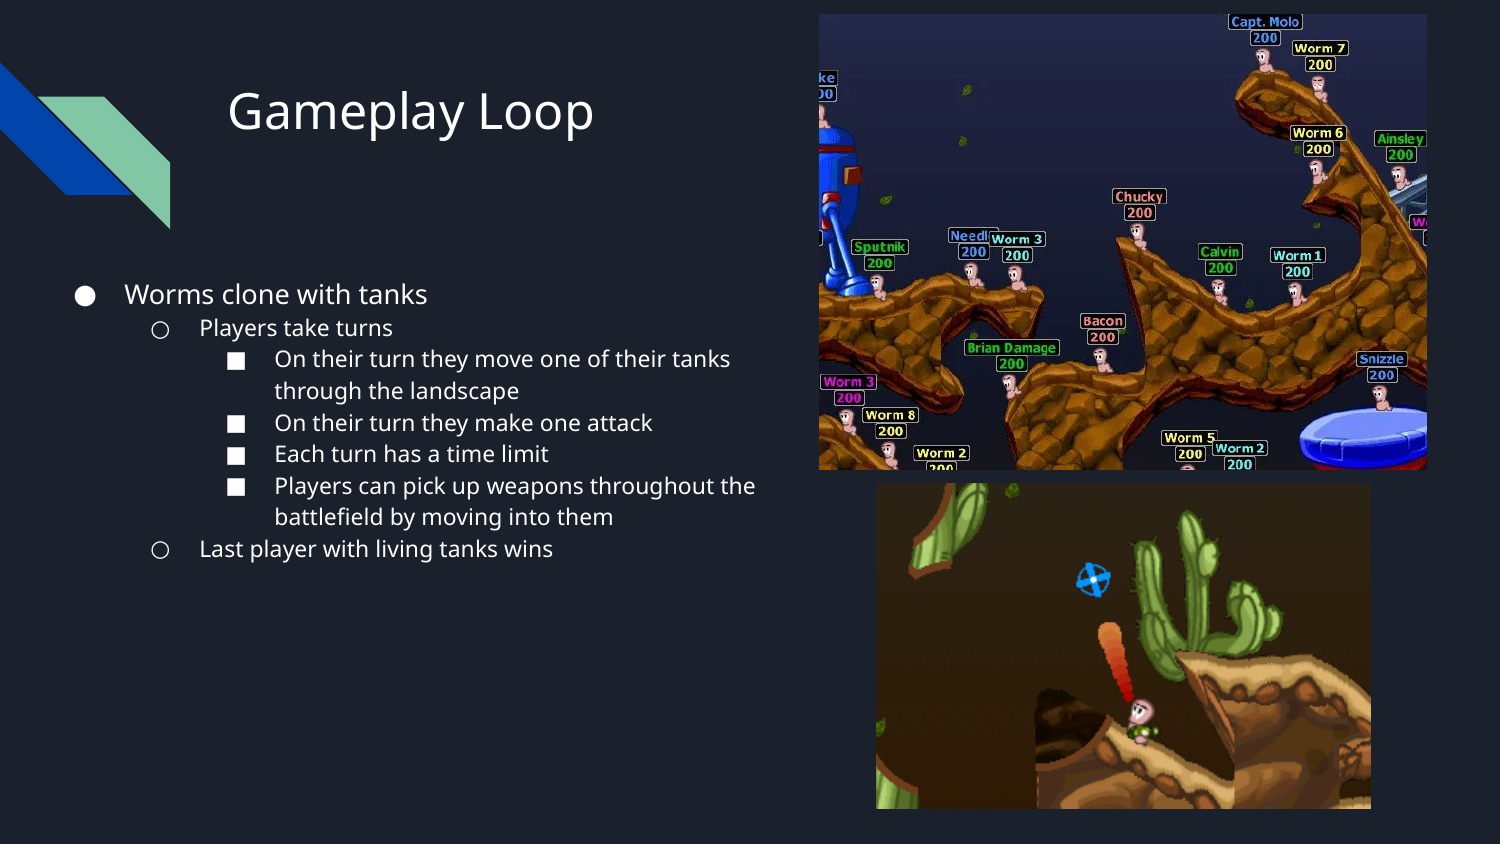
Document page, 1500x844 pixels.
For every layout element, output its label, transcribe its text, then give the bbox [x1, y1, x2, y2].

picture [876, 483, 1371, 810]
list Worms clone with tanks Players take turns On their turn they move one of their tanks through the landscape On their turn they make one attack Each turn has a time limit Players can pick up weapons throughout the battlefield by moving into them Last player with living tanks wins [34, 257, 820, 735]
picture [819, 14, 1428, 471]
title Gameplay Loop [212, 64, 814, 215]
